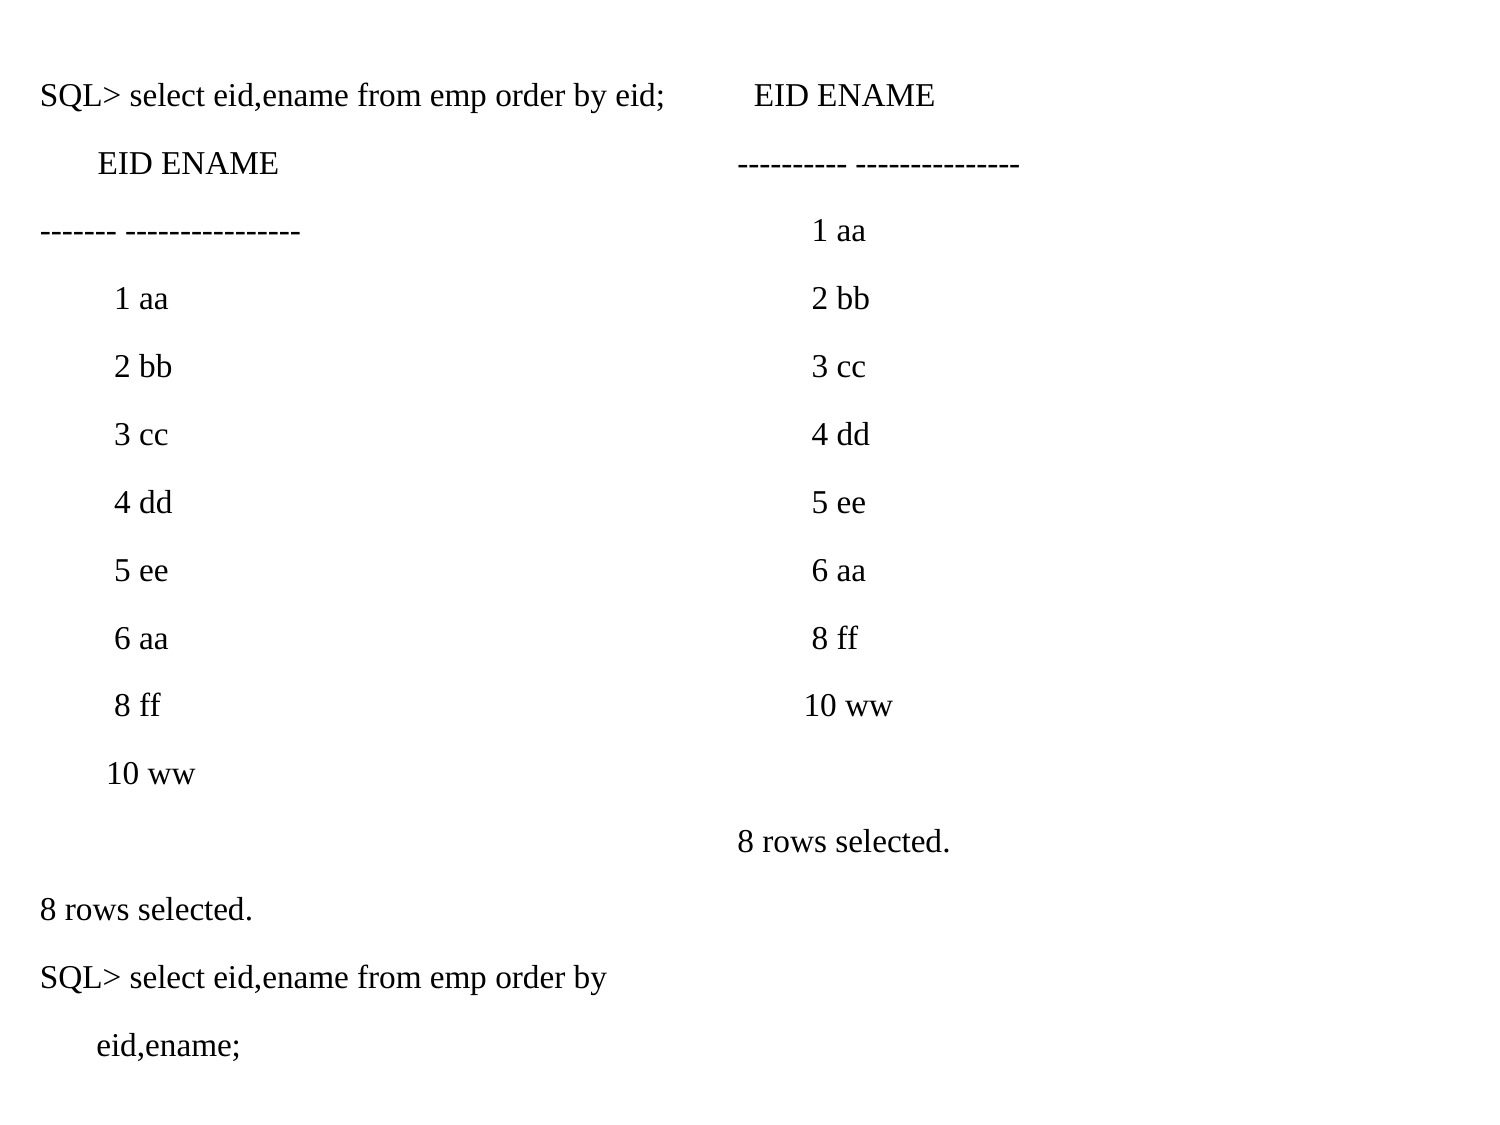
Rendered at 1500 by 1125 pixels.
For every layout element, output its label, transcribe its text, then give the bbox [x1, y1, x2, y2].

list SQL> select eid,ename from emp order by eid; EID ENAME ------- ---------------- 1 aa 2 bb 3 cc 4 dd 5 ee 6 aa 8 ff 10 ww 8 rows selected. SQL> select eid,ename from emp order by eid,ename; EID ENAME ---------- --------------- 1 aa 2 bb 3 cc 4 dd 5 ee 6 aa 8 ff 10 ww 8 rows selected. [24, 37, 1450, 1088]
